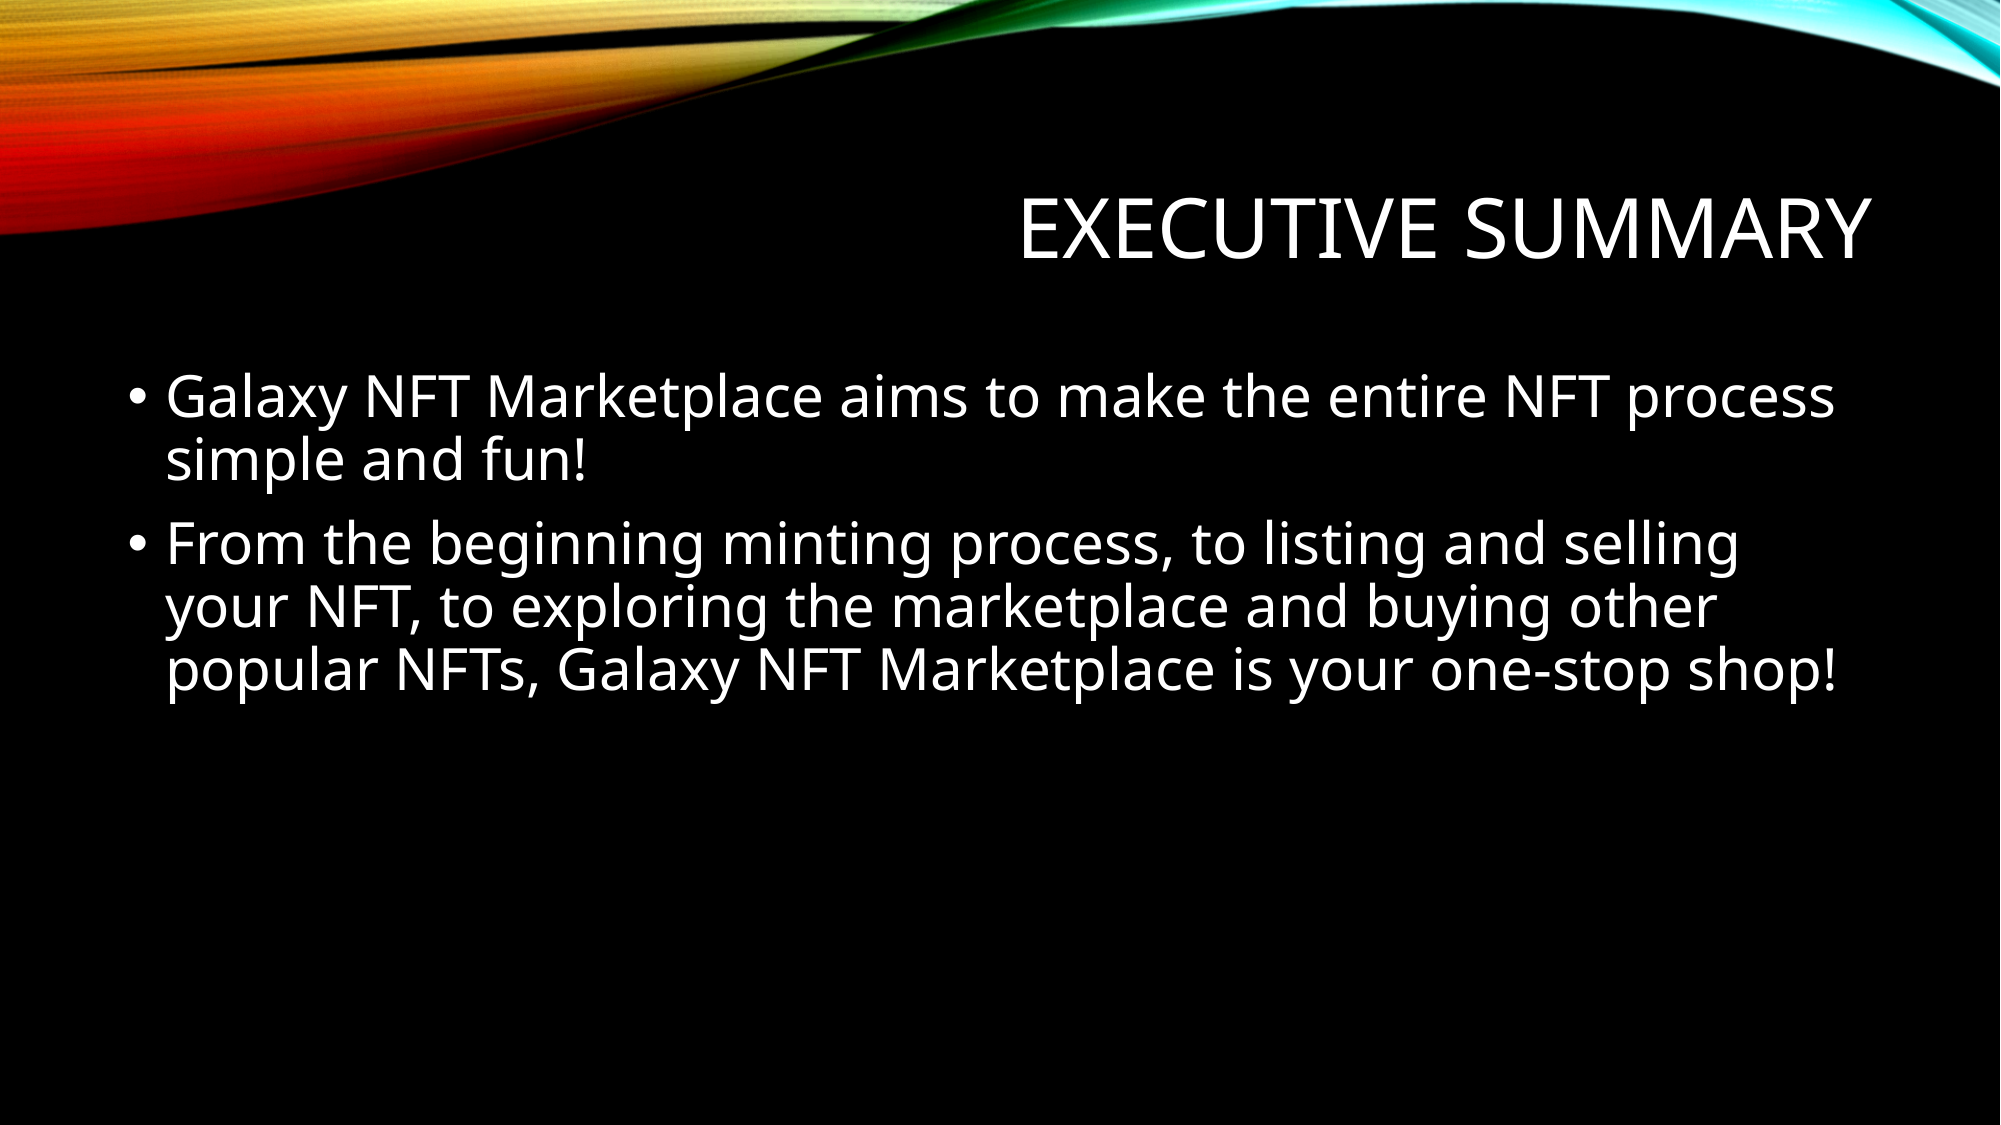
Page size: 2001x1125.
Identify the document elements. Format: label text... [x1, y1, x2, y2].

list Galaxy NFT Marketplace aims to make the entire NFT process simple and fun! From the beginning minting process, to listing and selling your NFT, to exploring the marketplace and buying other popular NFTs, Galaxy NFT Marketplace is your one-stop shop! [112, 360, 1888, 1021]
picture [0, 0, 2000, 237]
title Executive Summary [474, 125, 1888, 338]
